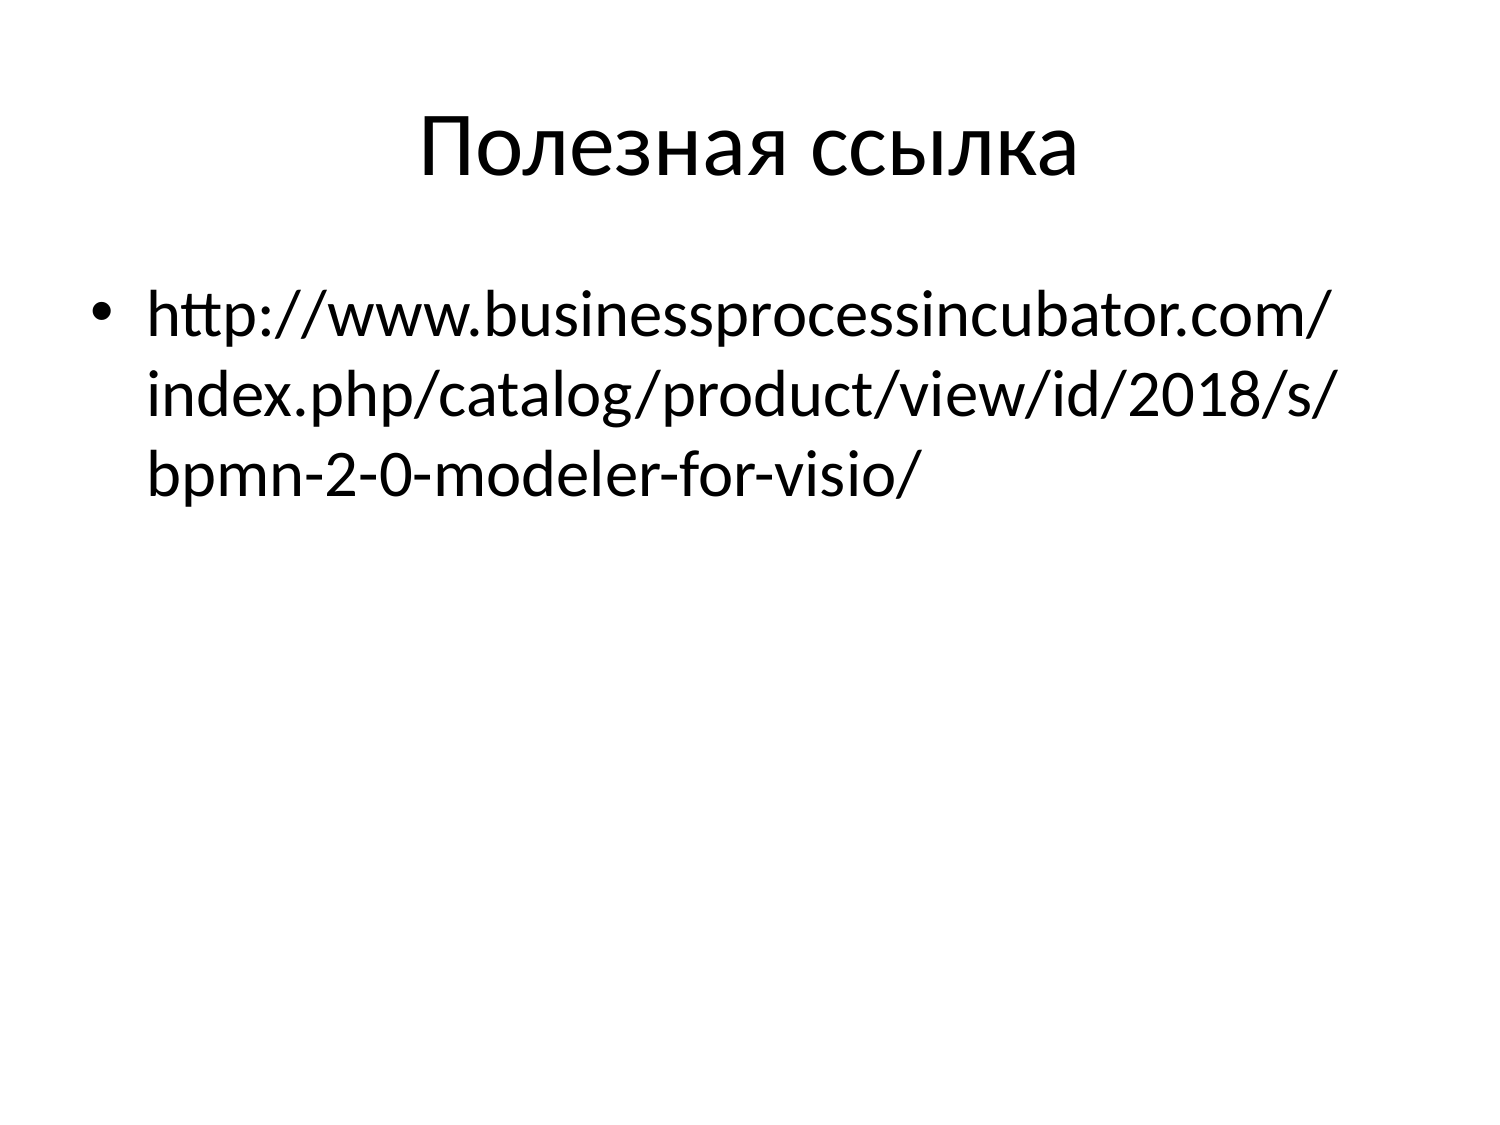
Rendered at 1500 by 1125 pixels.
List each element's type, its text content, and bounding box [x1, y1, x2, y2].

list http://www.businessprocessincubator.com/index.php/catalog/product/view/id/2018/s/bpmn-2-0-modeler-for-visio/ [75, 262, 1425, 1005]
title Полезная ссылка [75, 45, 1425, 233]
